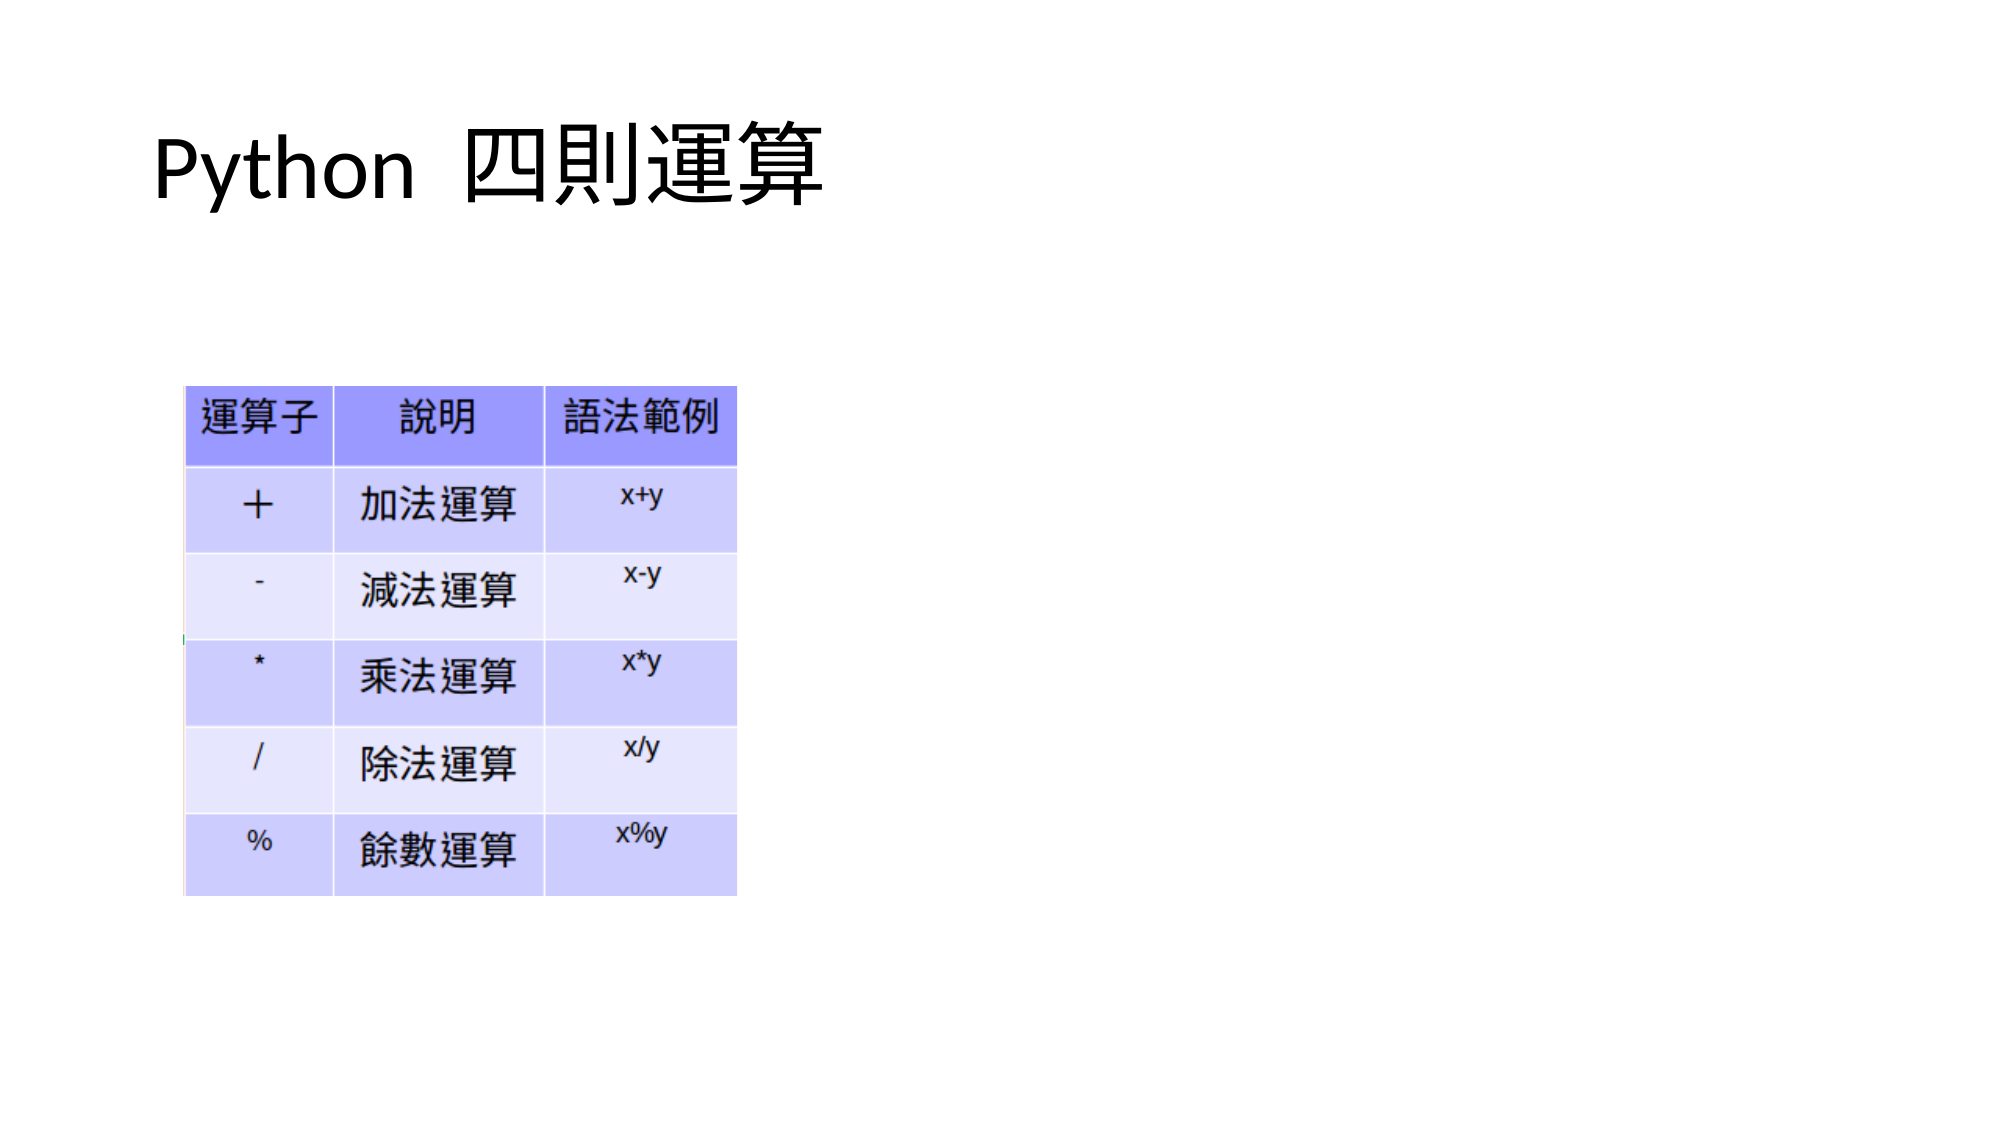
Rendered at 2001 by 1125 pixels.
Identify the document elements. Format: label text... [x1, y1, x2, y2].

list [182, 386, 738, 897]
title Python 四則運算 [137, 59, 1863, 278]
